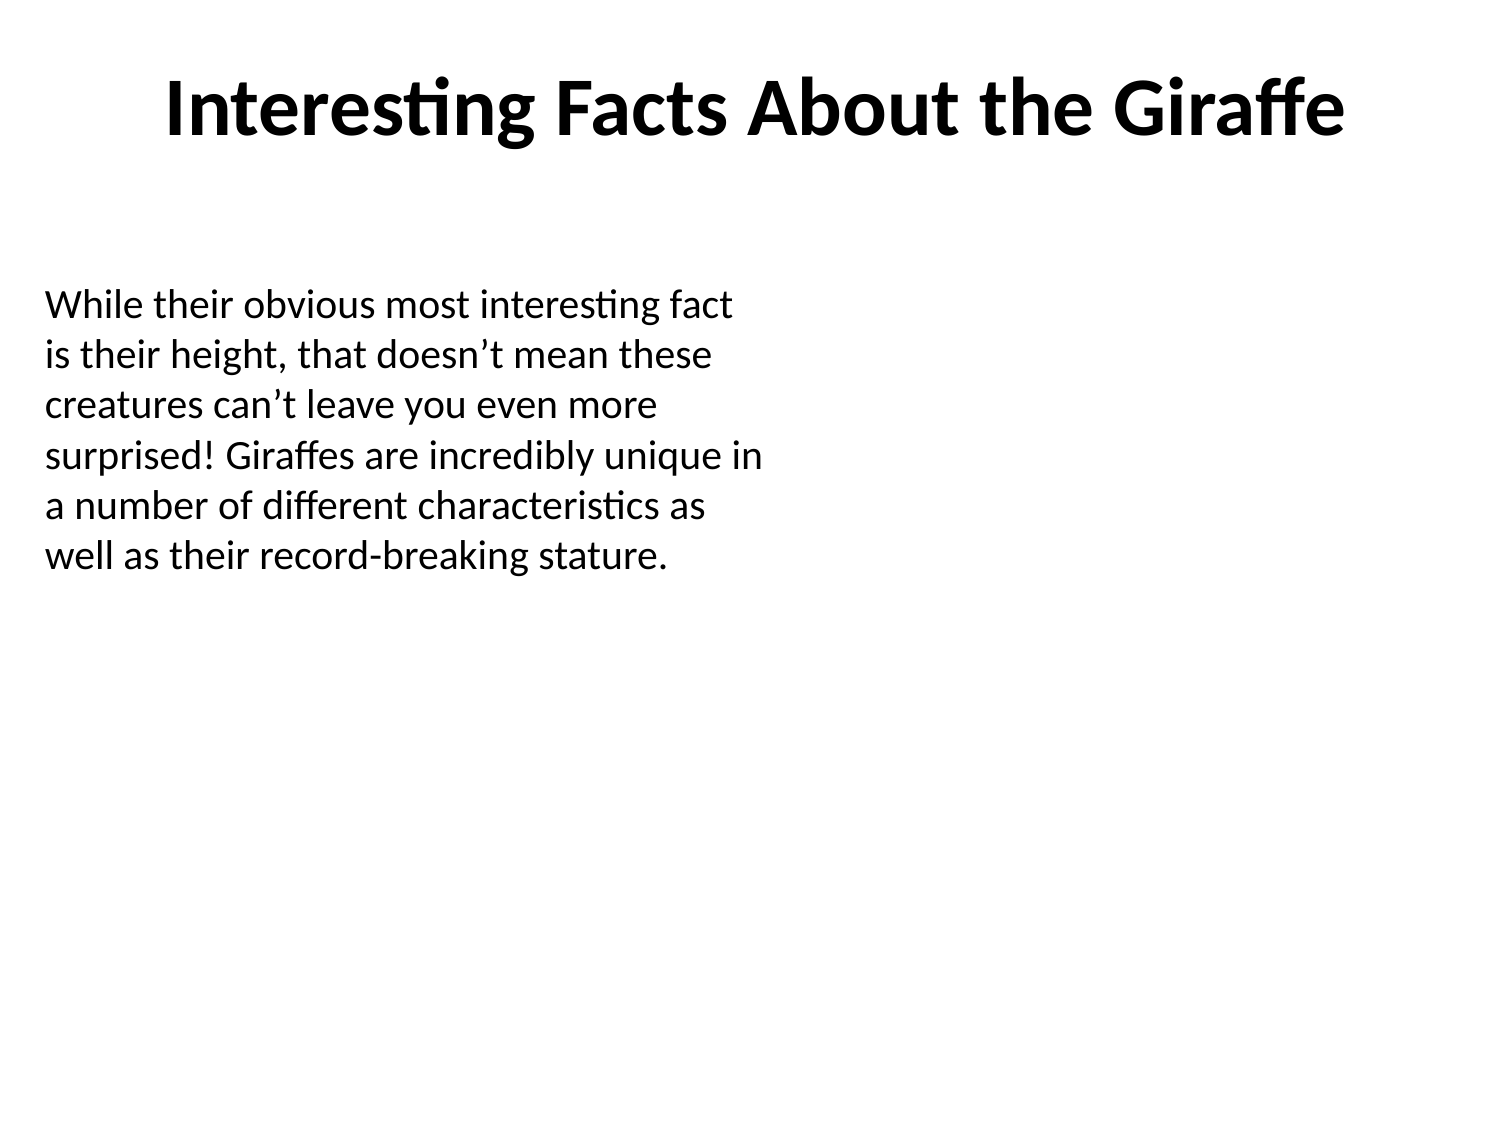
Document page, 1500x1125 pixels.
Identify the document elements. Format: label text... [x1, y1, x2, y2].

text_box Interesting Facts About the Giraffe [149, 0, 1500, 160]
text_box While their obvious most interesting fact is their height, that doesn’t mean these creatures can’t leave you even more surprised! Giraffes are incredibly unique in a number of different characteristics as well as their record-breaking stature. [29, 224, 780, 585]
